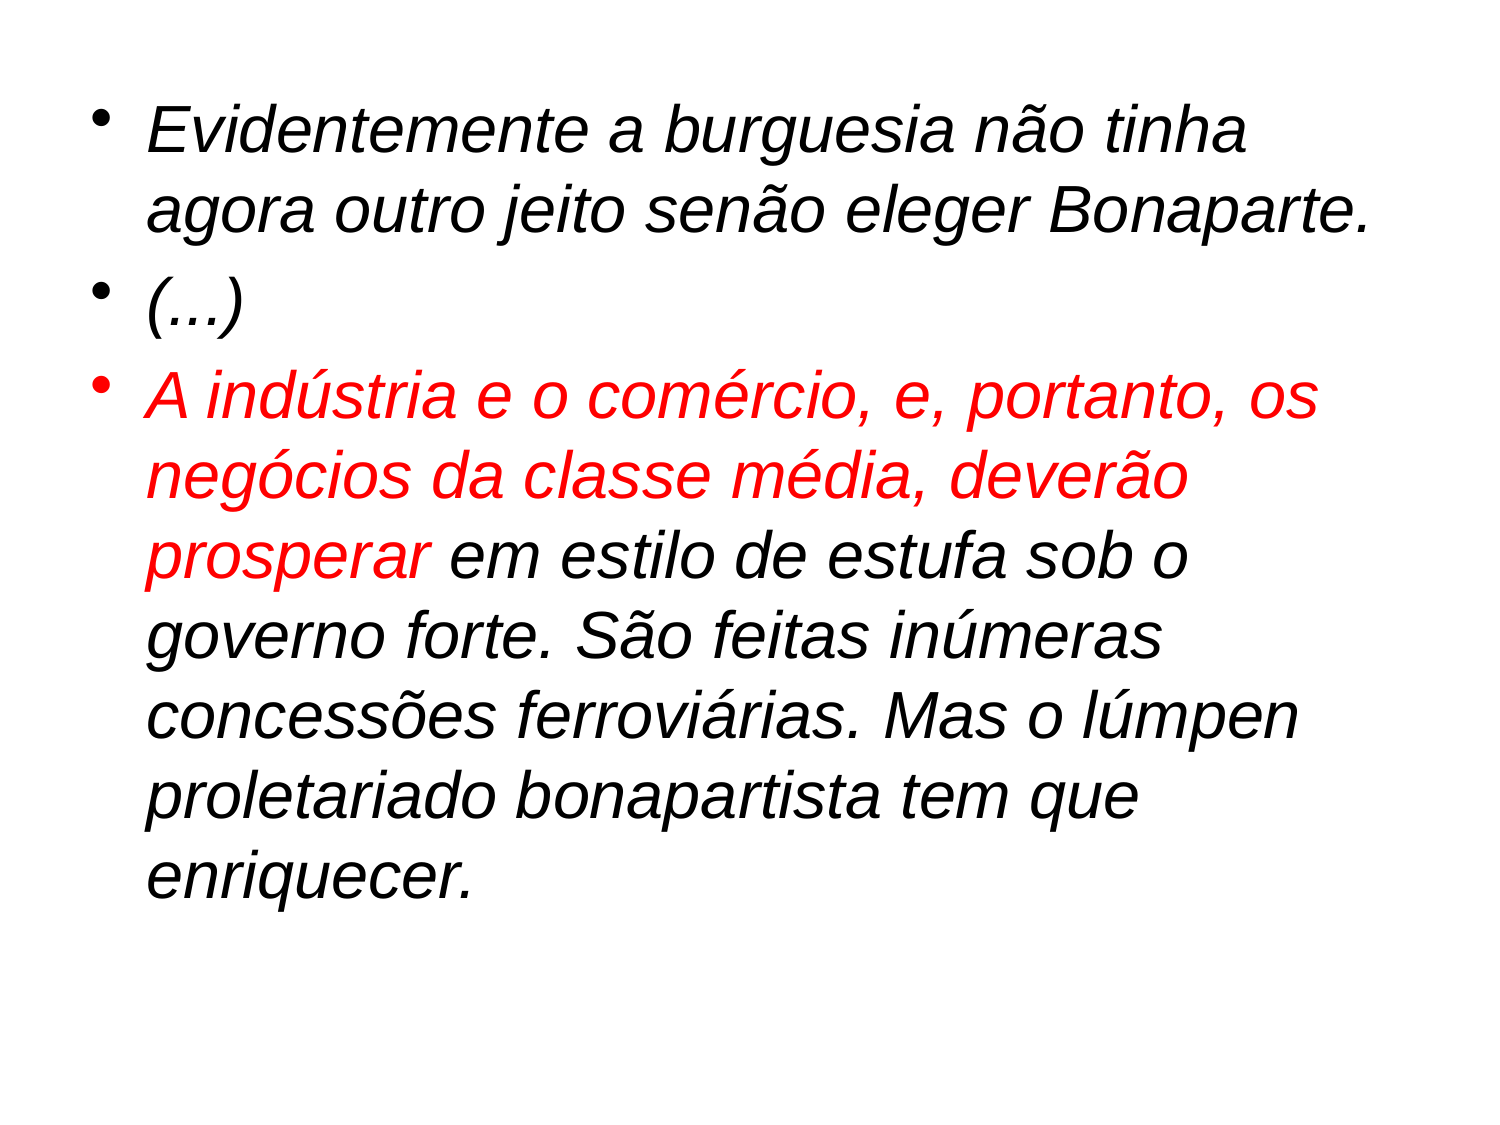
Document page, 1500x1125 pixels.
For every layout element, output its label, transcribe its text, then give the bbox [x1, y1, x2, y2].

list Evidentemente a burguesia não tinha agora outro jeito senão eleger Bonaparte. (...) A indústria e o comércio, e, portanto, os negócios da classe média, deverão prosperar em estilo de estufa sob o governo forte. São feitas inúmeras concessões ferroviárias. Mas o lúmpen proletariado bonapartista tem que enriquecer. [75, 78, 1425, 1005]
